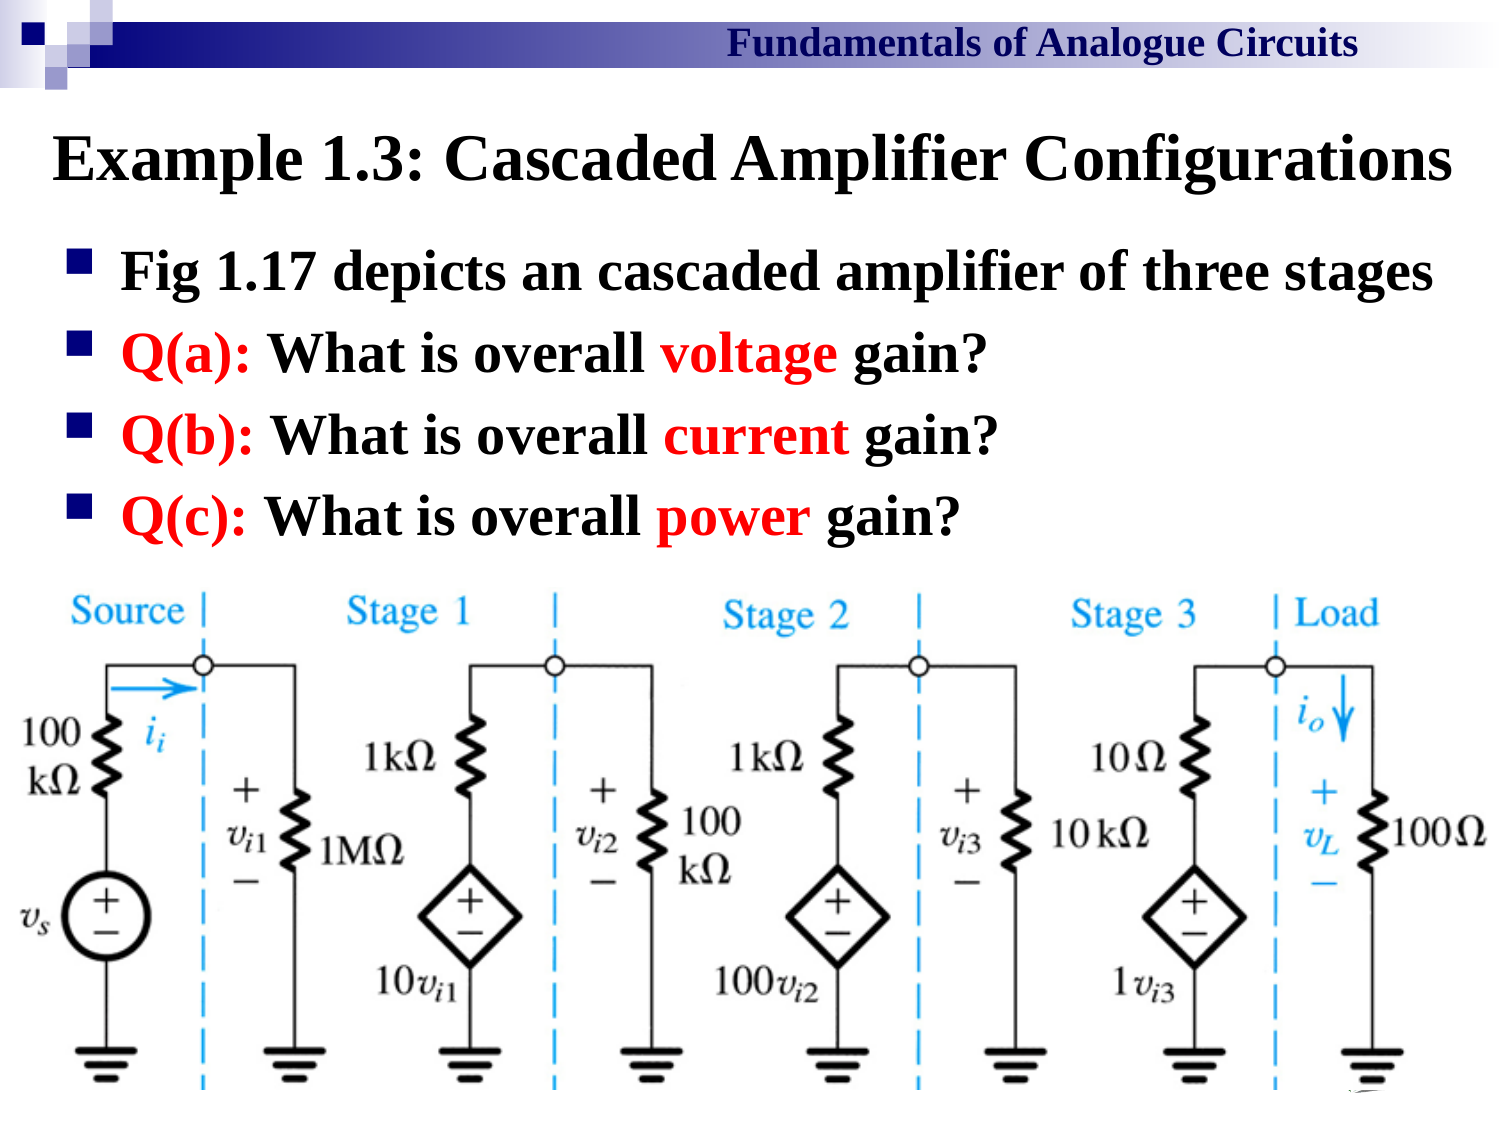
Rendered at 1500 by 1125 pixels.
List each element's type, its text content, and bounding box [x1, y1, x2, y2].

text_box Example 1.3: Cascaded Amplifier Configurations [37, 106, 1475, 204]
picture [8, 587, 1491, 1093]
list Fig 1.17 depicts an cascaded amplifier of three stages Q(a): What is overall voltage gain? Q(b): What is overall current gain? Q(c): What is overall power gain? [48, 224, 1475, 563]
text_box Fundamentals of Analogue Circuits [723, 12, 1375, 67]
